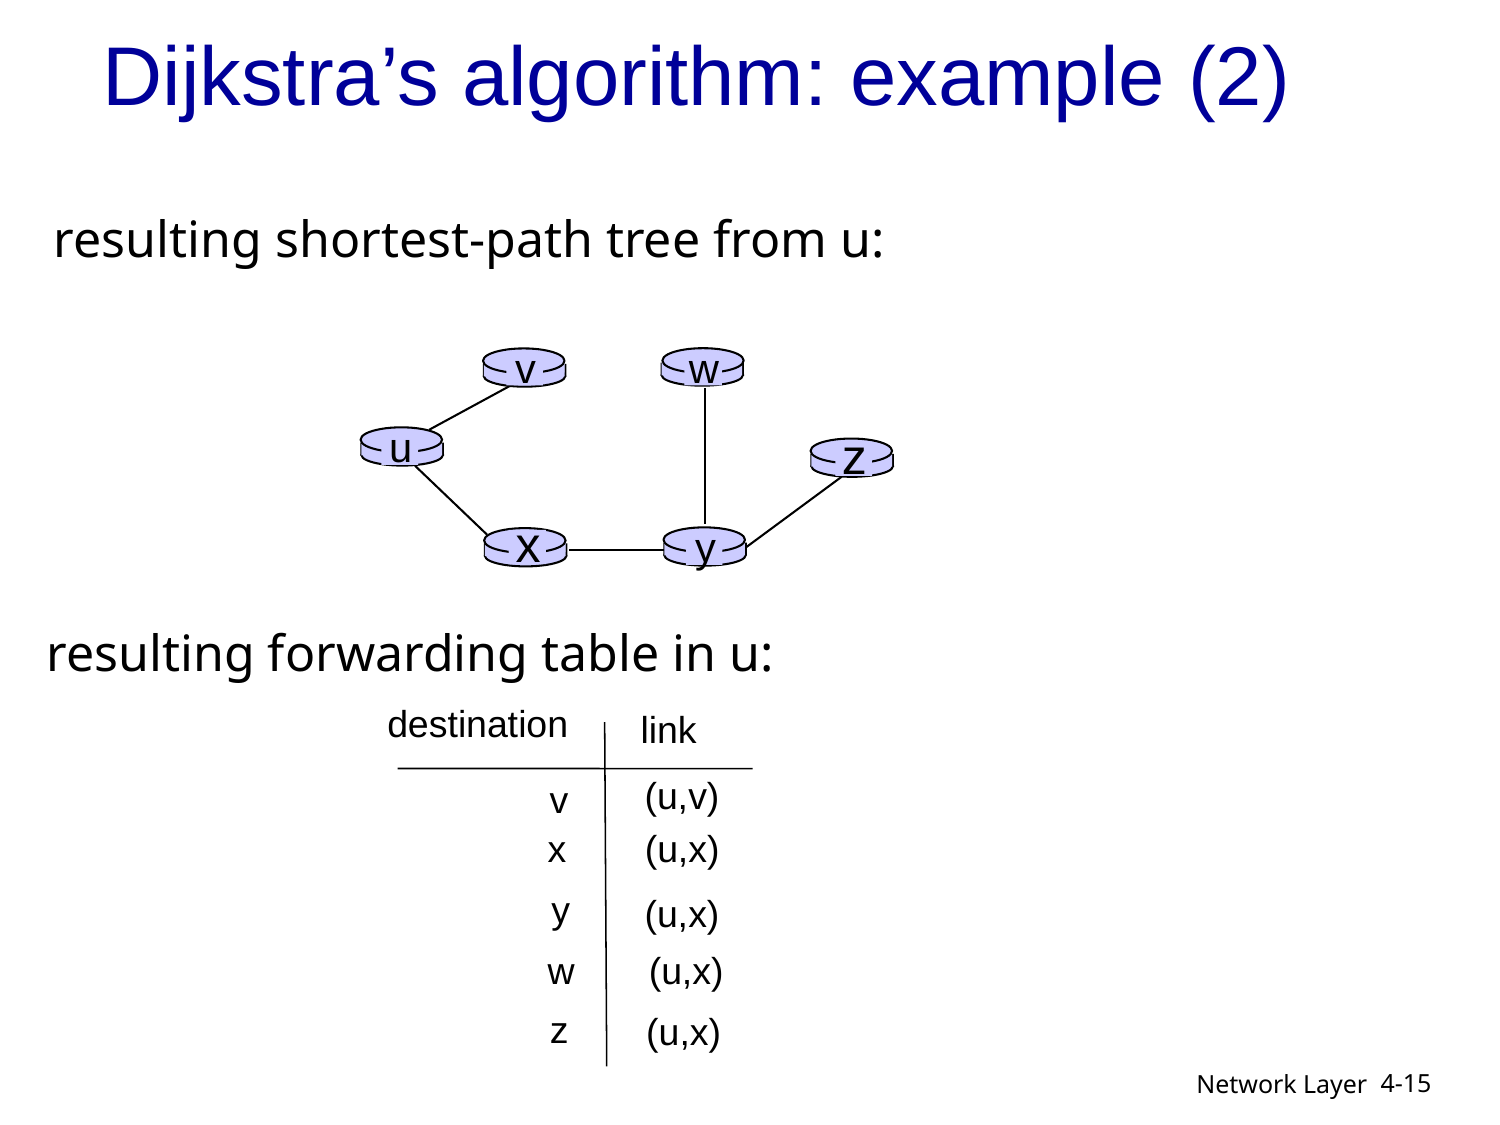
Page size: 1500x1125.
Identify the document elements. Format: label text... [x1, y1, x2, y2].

text_box resulting shortest-path tree from u: [38, 200, 900, 275]
slide_number 4-15 [1365, 1059, 1477, 1106]
text_box resulting forwarding table in u: [31, 613, 789, 689]
footer Network Layer [907, 1060, 1383, 1109]
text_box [371, 692, 753, 1067]
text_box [360, 333, 894, 581]
title Dijkstra’s algorithm: example (2) [87, 24, 1363, 121]
